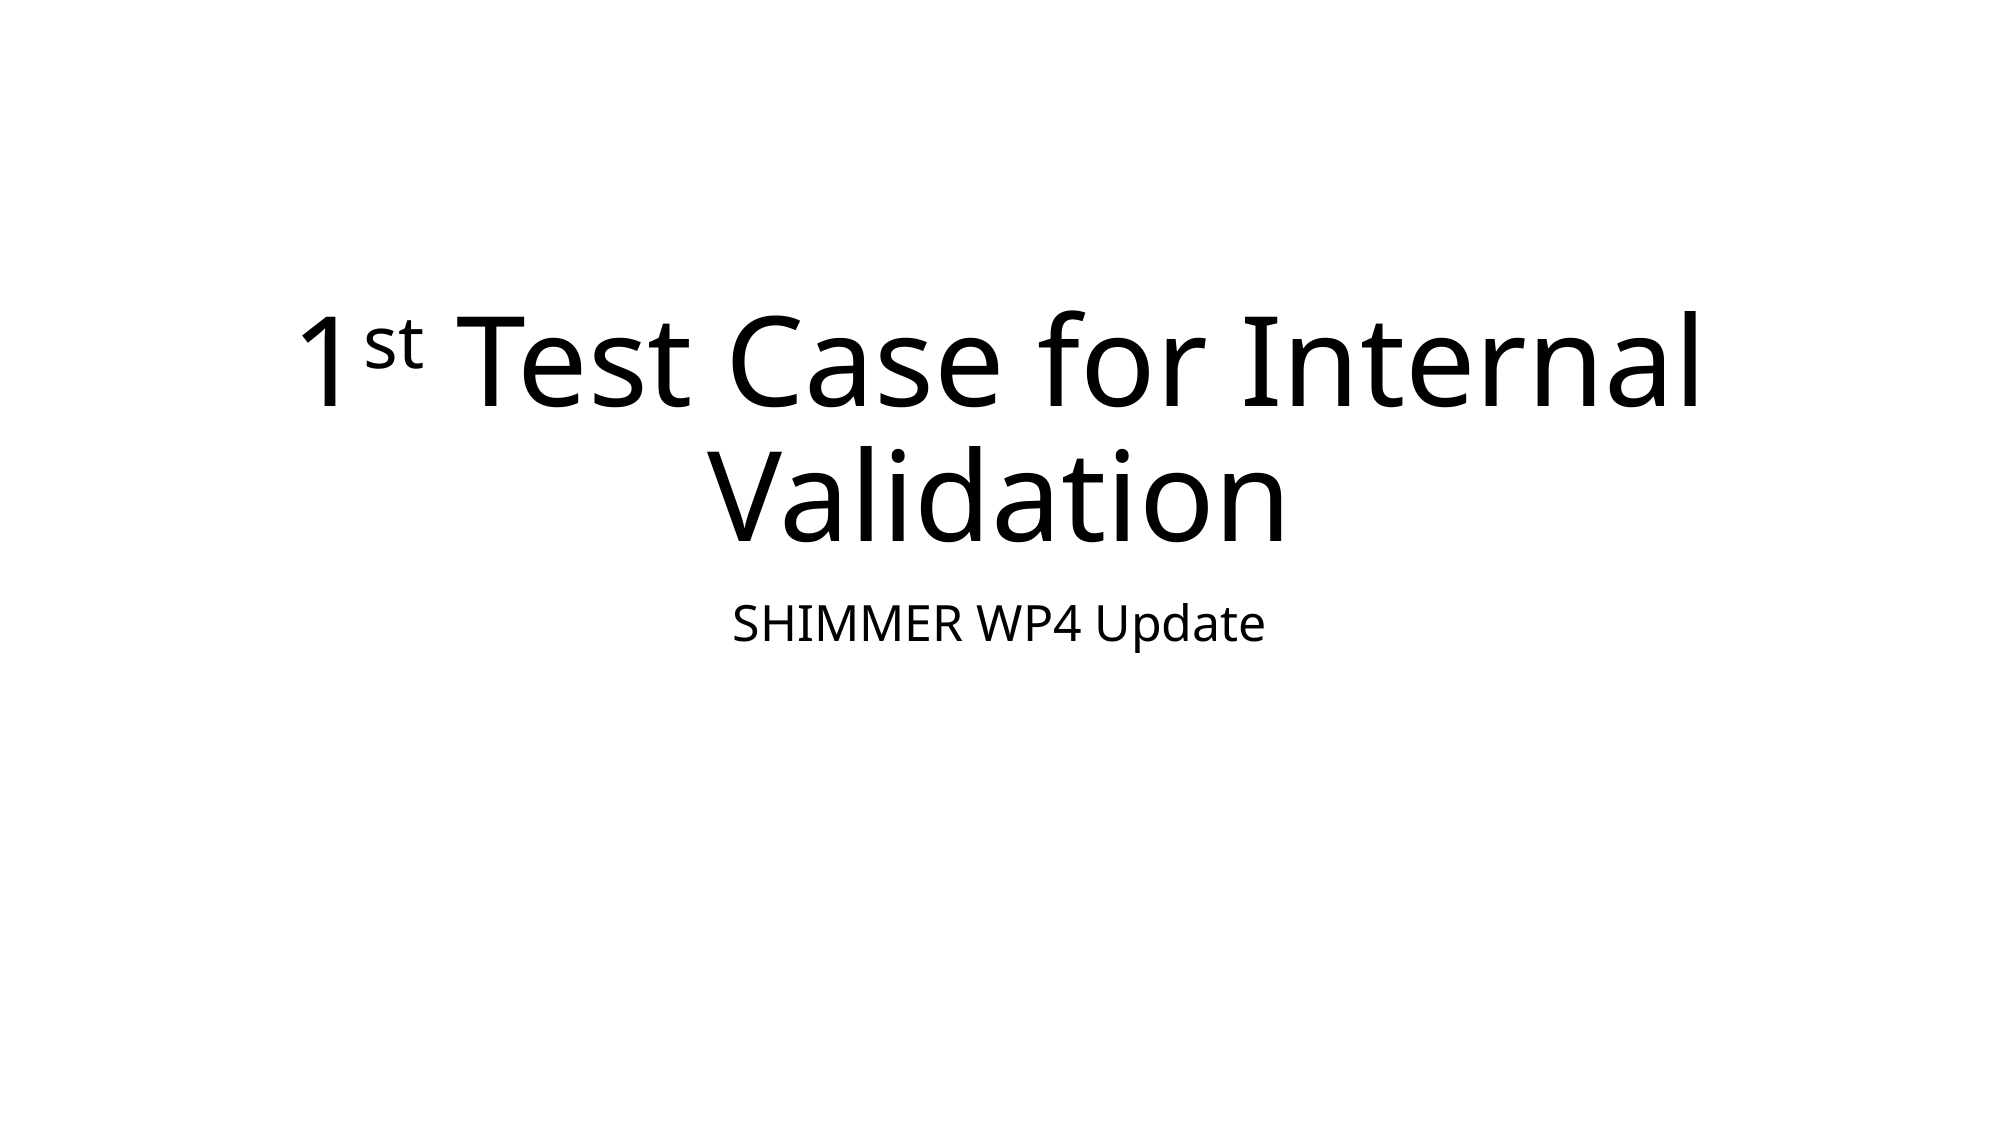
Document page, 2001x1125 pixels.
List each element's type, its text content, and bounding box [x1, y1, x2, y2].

subtitle SHIMMER WP4 Update [249, 590, 1750, 863]
title 1st Test Case for Internal Validation [249, 184, 1750, 576]
